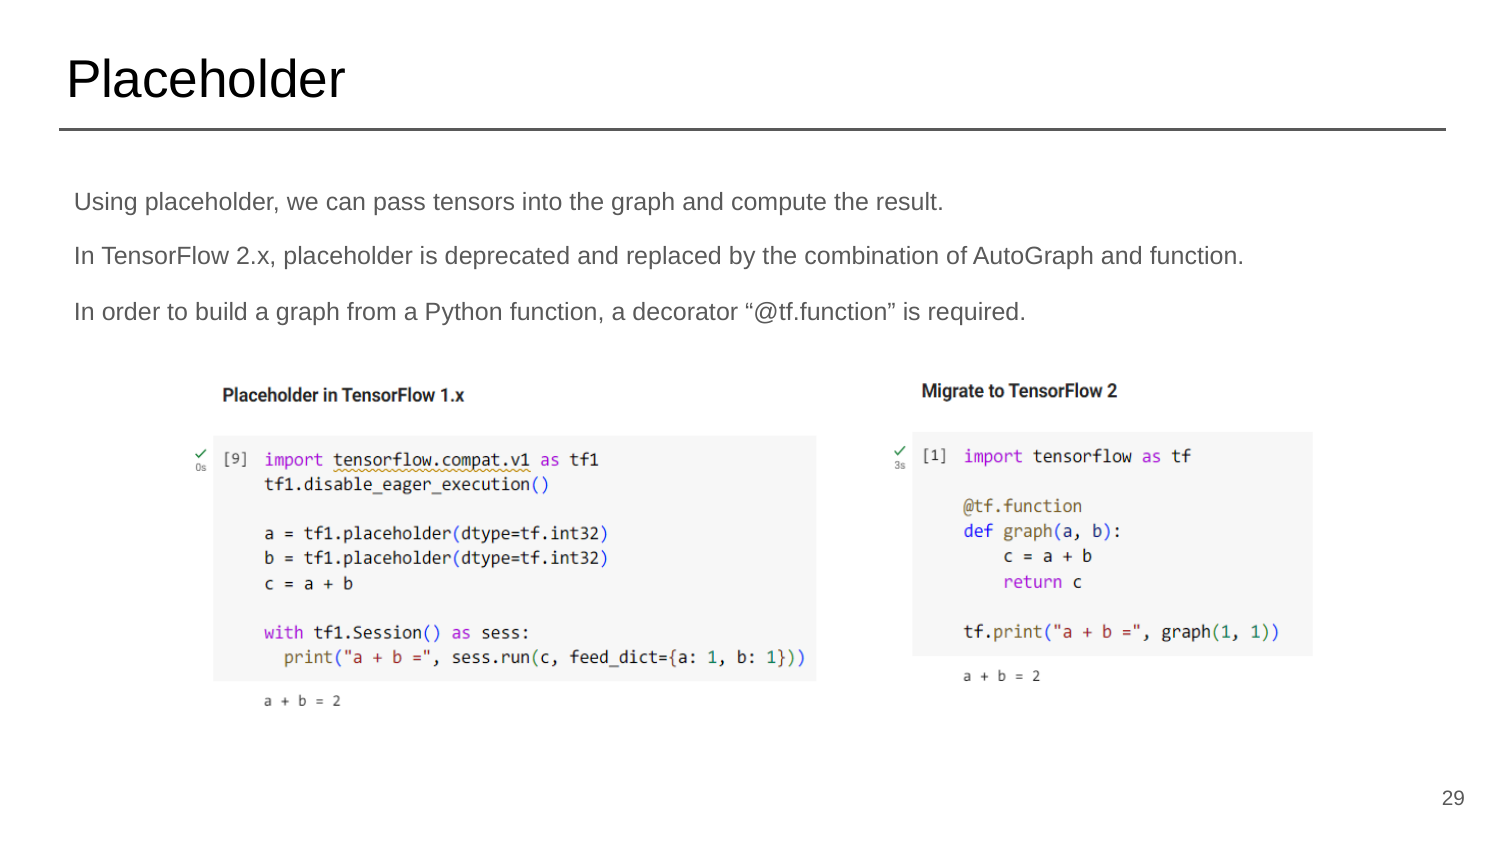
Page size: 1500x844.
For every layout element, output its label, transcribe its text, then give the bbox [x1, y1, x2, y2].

list Using placeholder, we can pass tensors into the graph and compute the result. In TensorFlow 2.x, placeholder is deprecated and replaced by the combination of AutoGraph and function. In order to build a graph from a Python function, a decorator “@tf.function” is required. [58, 170, 1399, 675]
picture [891, 364, 1313, 707]
picture [192, 364, 817, 725]
slide_number ‹#› [1389, 764, 1480, 830]
title Placeholder [51, 29, 1449, 124]
